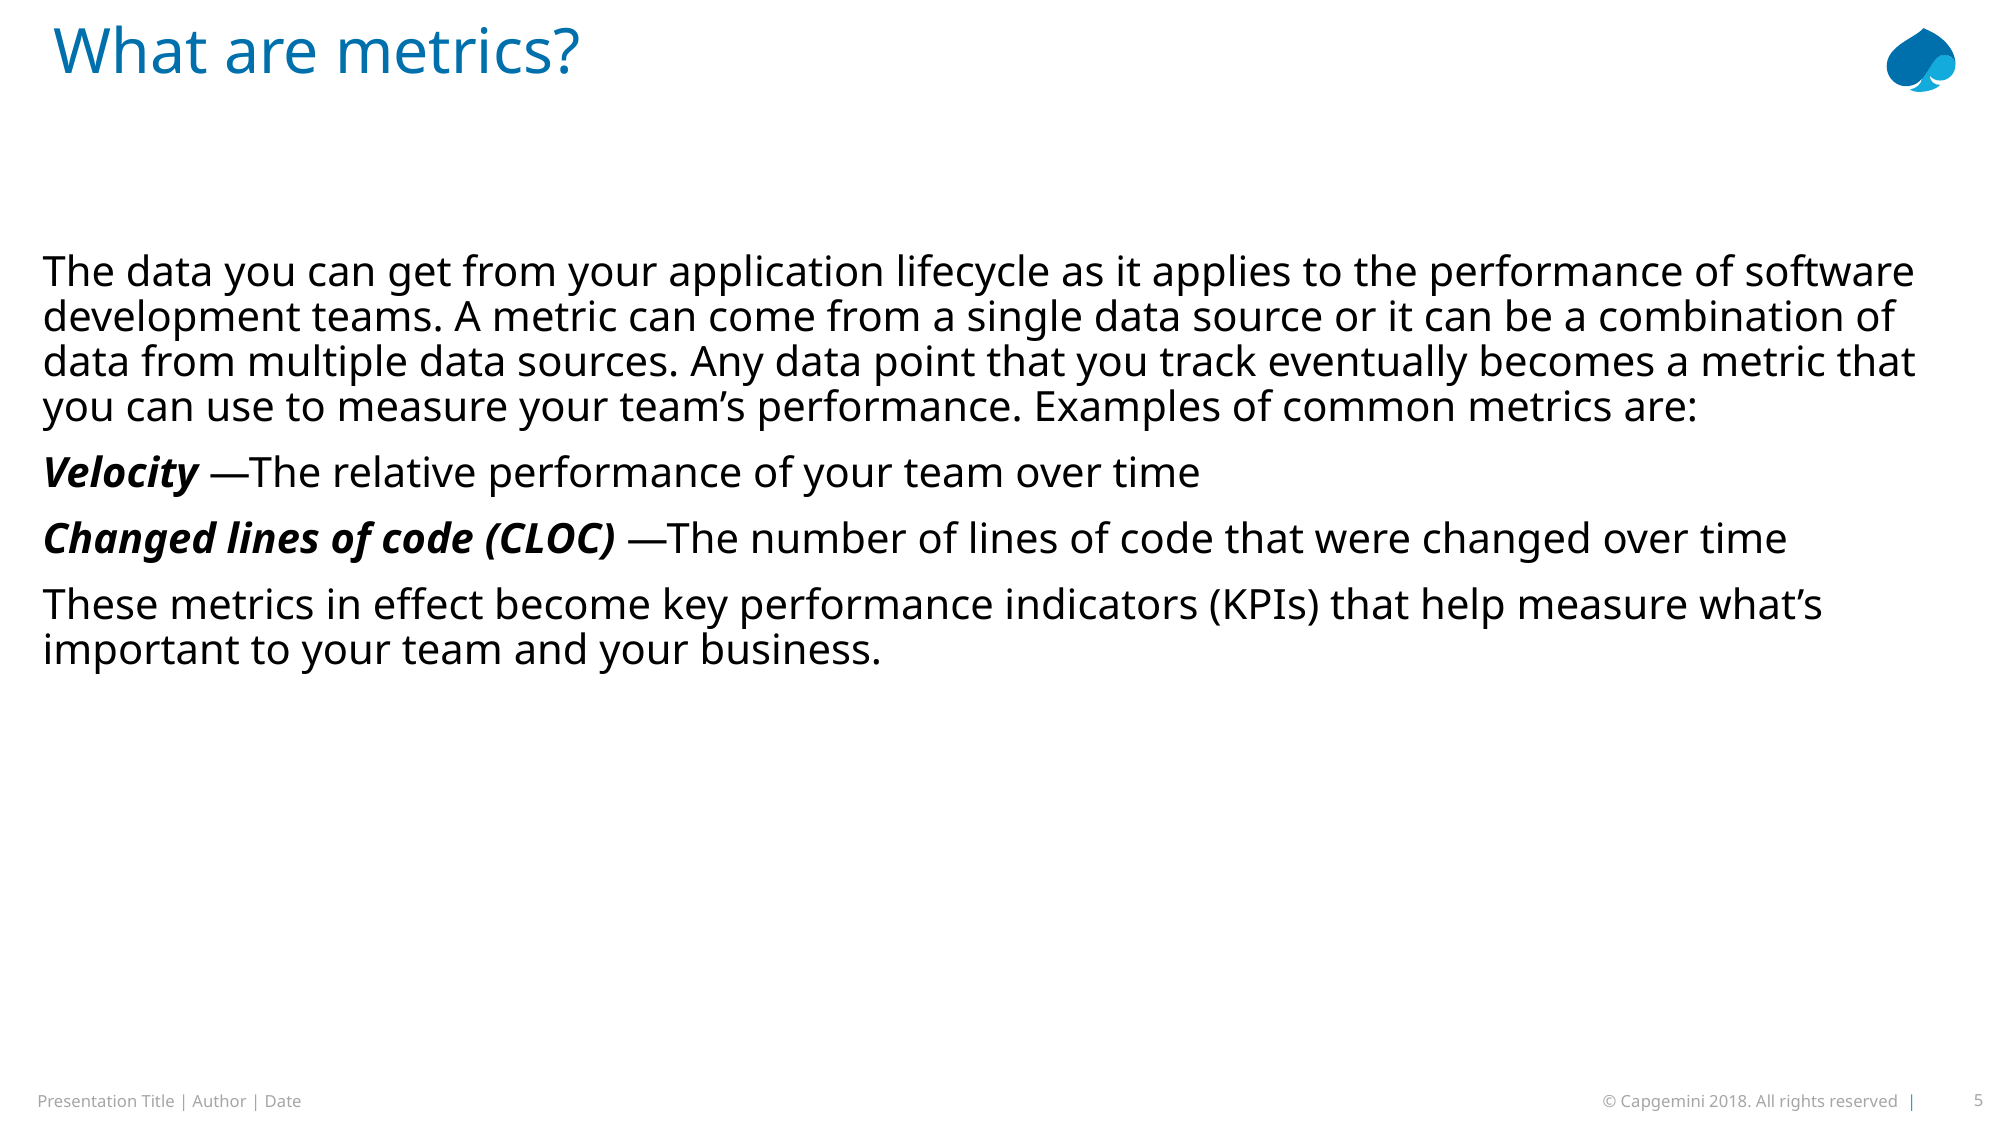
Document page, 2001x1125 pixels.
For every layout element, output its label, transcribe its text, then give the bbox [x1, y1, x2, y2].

list The data you can get from your application lifecycle as it applies to the performance of software development teams. A metric can come from a single data source or it can be a combination of data from multiple data sources. Any data point that you track eventually becomes a metric that you can use to measure your team’s performance. Examples of common metrics are: Velocity —The relative performance of your team over time Changed lines of code (CLOC) —The number of lines of code that were changed over time These metrics in effect become key performance indicators (KPIs) that help measure what’s important to your team and your business. [42, 179, 1962, 913]
title What are metrics? [37, 0, 1863, 182]
